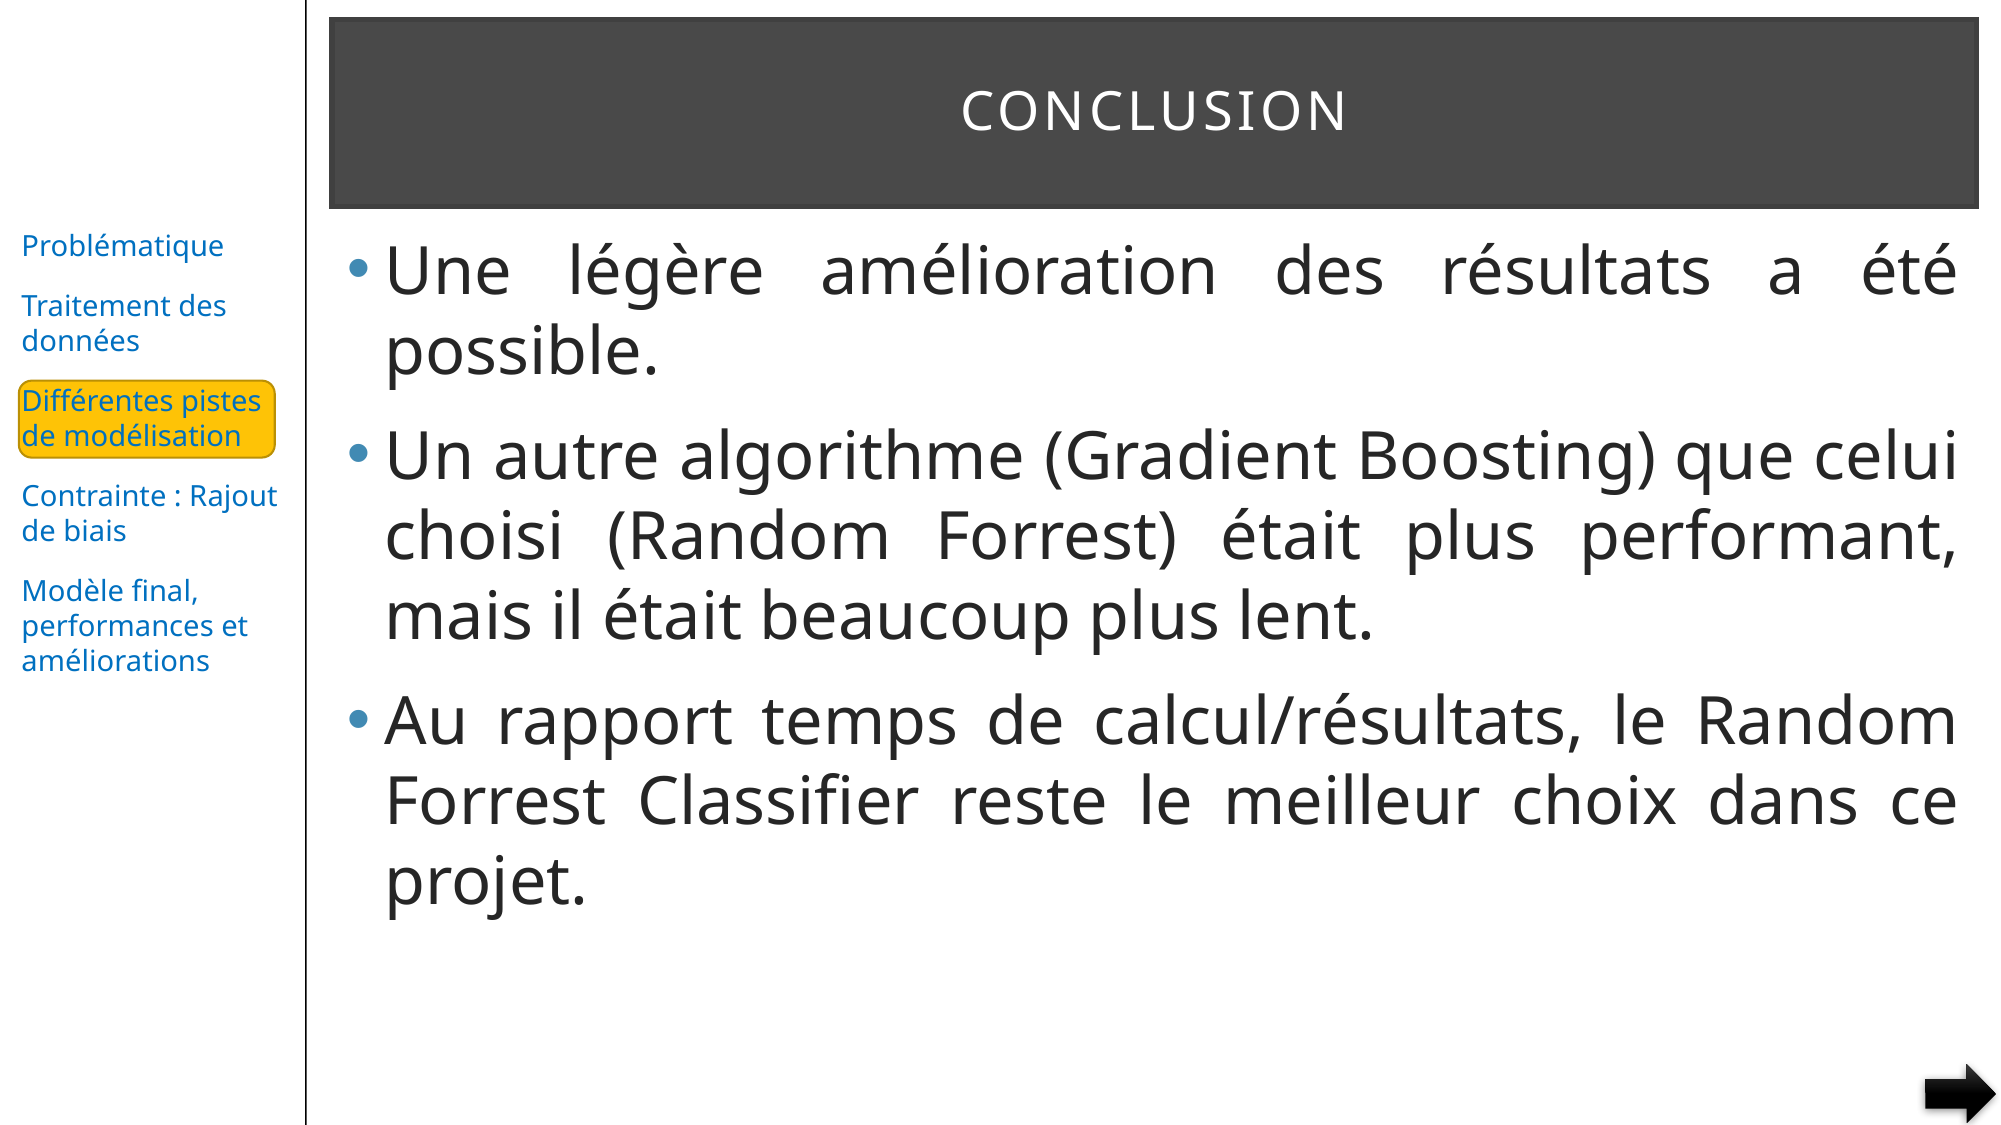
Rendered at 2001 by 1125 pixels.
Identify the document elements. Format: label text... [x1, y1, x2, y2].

list Une légère amélioration des résultats a été possible. Un autre algorithme (Gradient Boosting) que celui choisi (Random Forrest) était plus performant, mais il était beaucoup plus lent. Au rapport temps de calcul/résultats, le Random Forrest Classifier reste le meilleur choix dans ce projet. [331, 219, 1977, 1106]
text_box [1925, 1064, 1997, 1124]
title CONCLUSION [329, 17, 1979, 209]
